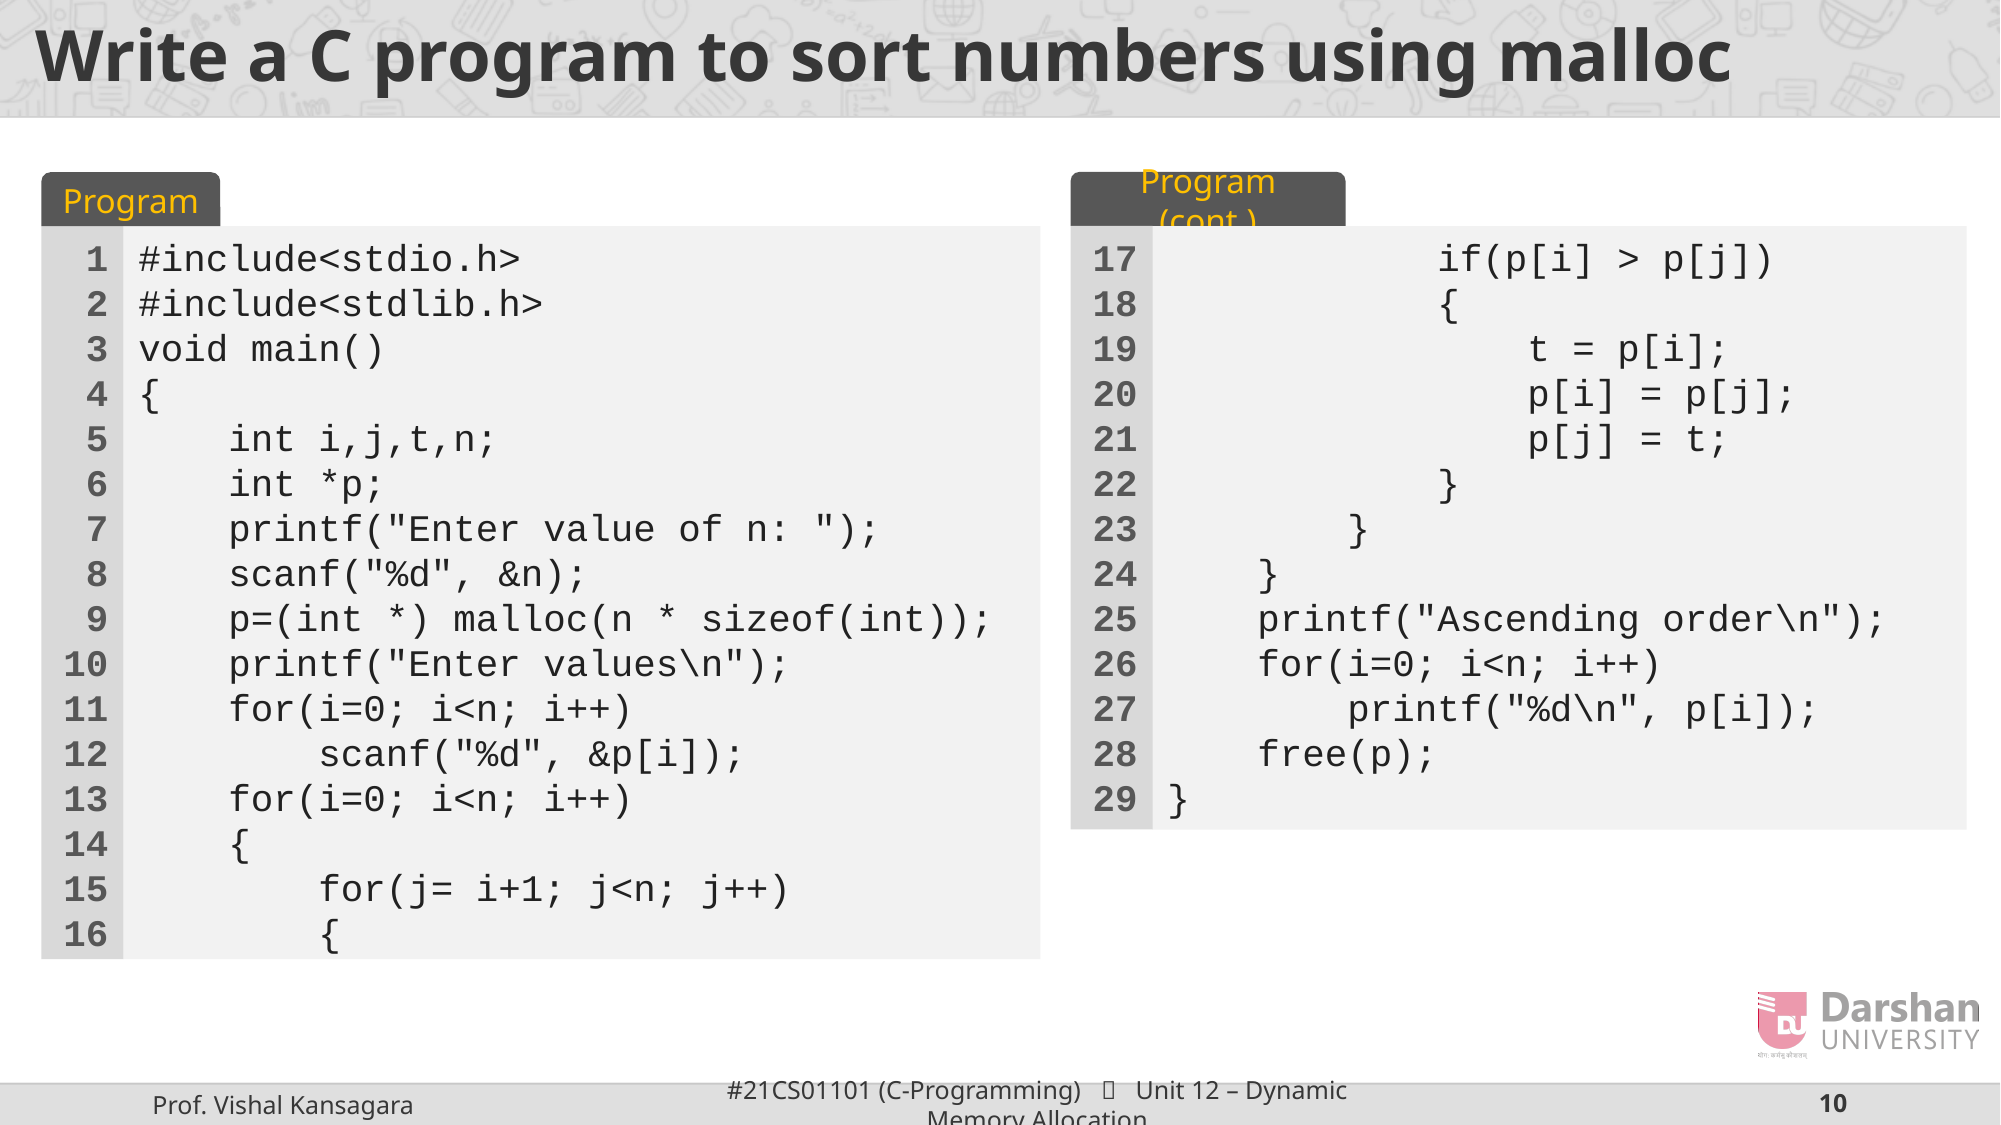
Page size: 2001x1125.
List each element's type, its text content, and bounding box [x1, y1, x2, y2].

title Write a C program to sort numbers using malloc [0, 0, 2000, 117]
text_box if(p[i] > p[j]) { t = p[i]; p[i] = p[j]; p[j] = t; } } } printf("Ascending order\n"); for(i=0; i<n; i++) printf("%d\n", p[i]); free(p); } [1153, 226, 1967, 830]
text_box Program (cont.) [1070, 171, 1346, 226]
text_box 17 18 19 20 21 22 23 24 25 26 27 28 29 [1070, 225, 1153, 830]
text_box #include<stdio.h> #include<stdlib.h> void main() { int i,j,t,n; int *p; printf("Enter value of n: "); scanf("%d", &n); p=(int *) malloc(n * sizeof(int)); printf("Enter values\n"); for(i=0; i<n; i++) scanf("%d", &p[i]); for(i=0; i<n; i++) { for(j= i+1; j<n; j++) { [124, 226, 1041, 960]
text_box Program [41, 172, 221, 227]
text_box 1 2 3 4 5 6 7 8 9 10 11 12 13 14 15 16 [41, 227, 124, 960]
